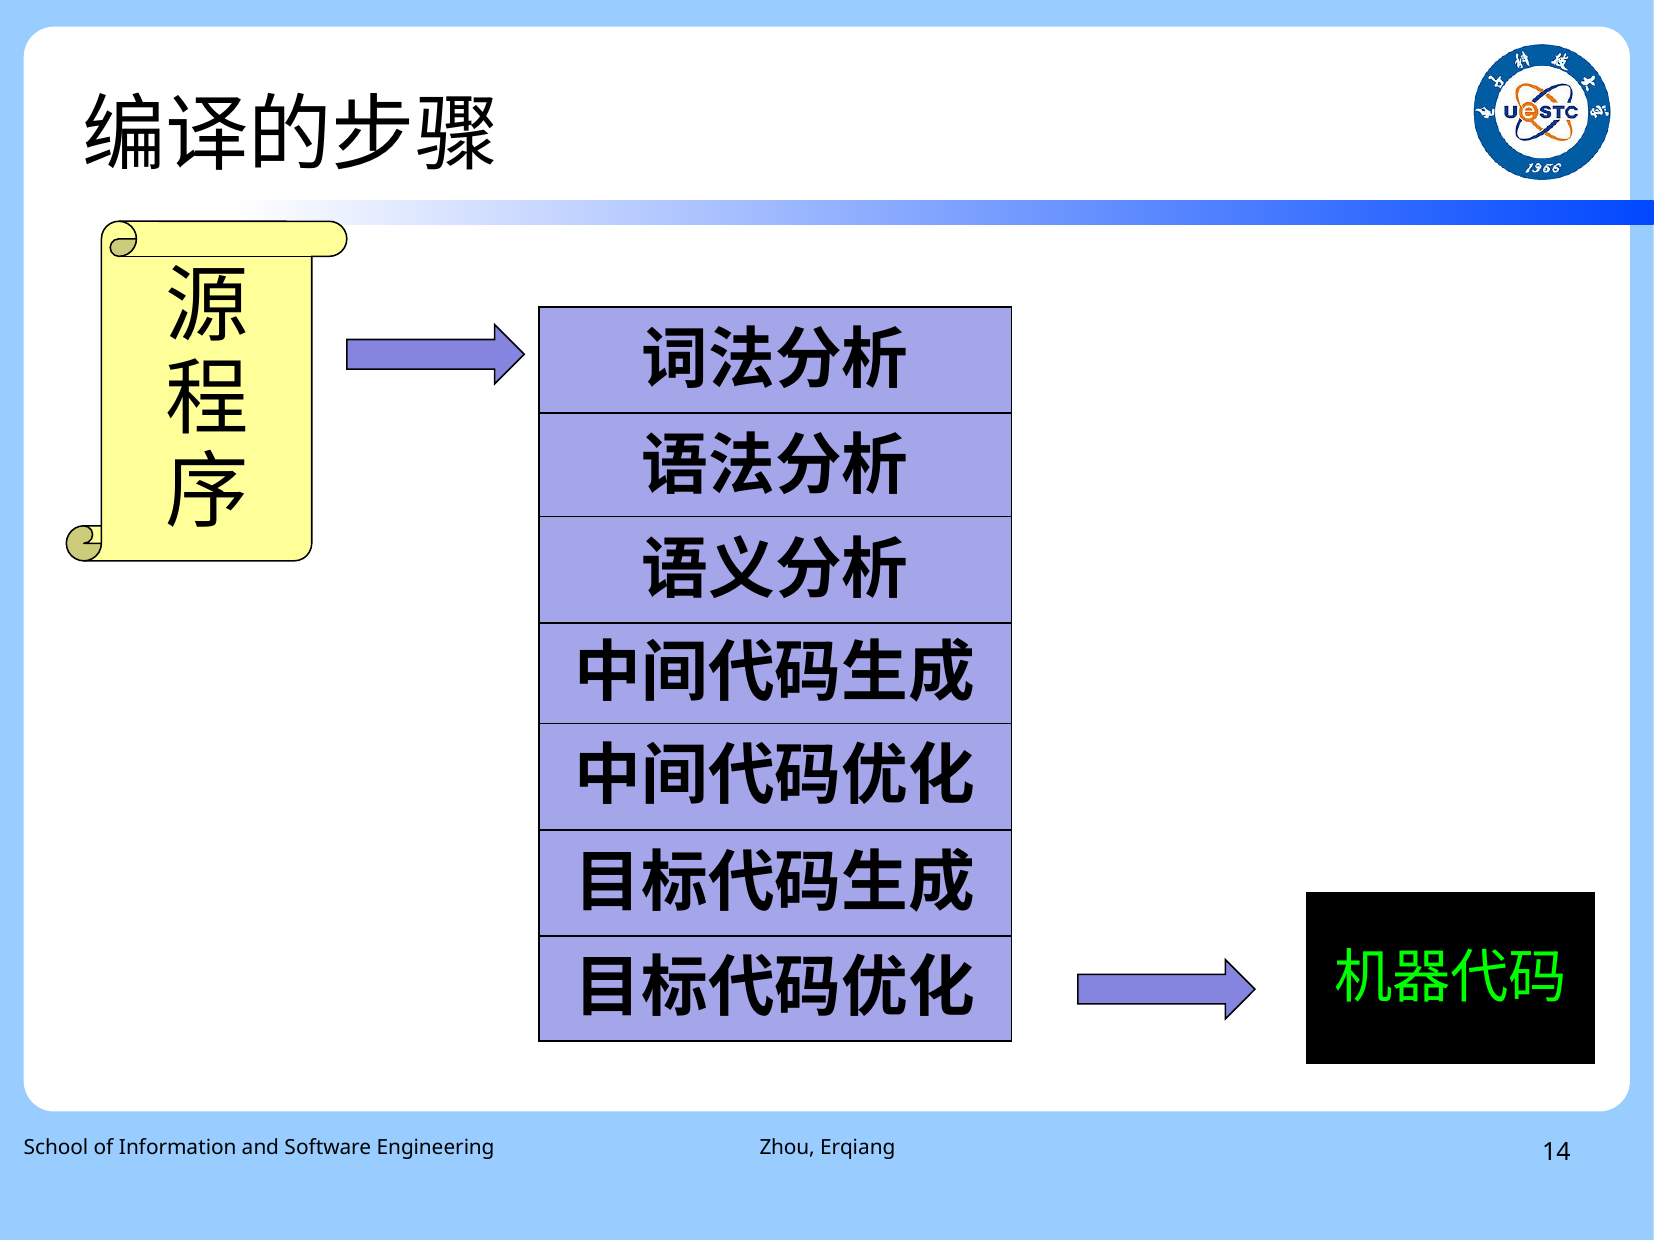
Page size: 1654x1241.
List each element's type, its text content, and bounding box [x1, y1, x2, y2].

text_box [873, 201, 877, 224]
text_box 机器代码 [1306, 893, 1595, 1063]
text_box 源 程 序 [66, 221, 347, 561]
text_box School of Information and Software Engineering [23, 1129, 532, 1215]
picture [1464, 35, 1619, 189]
text_box [346, 324, 525, 384]
text_box 中间代码优化 [538, 723, 1012, 829]
text_box 词法分析 [538, 307, 1012, 413]
text_box 中间代码 [790, 201, 794, 224]
text_box 目标代码优化 [538, 937, 1012, 1041]
text_box 中间代码生成 [538, 623, 1012, 723]
text_box 语法分析 [538, 413, 1012, 516]
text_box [956, 201, 961, 224]
text_box [1185, 1129, 1571, 1215]
title 编译的步骤 [82, 49, 1370, 224]
text_box 目标代码生成 [538, 829, 1012, 937]
text_box Zhou, Erqiang [565, 1129, 1090, 1215]
text_box 语义分析 [538, 516, 1012, 623]
text_box [1077, 959, 1255, 1019]
